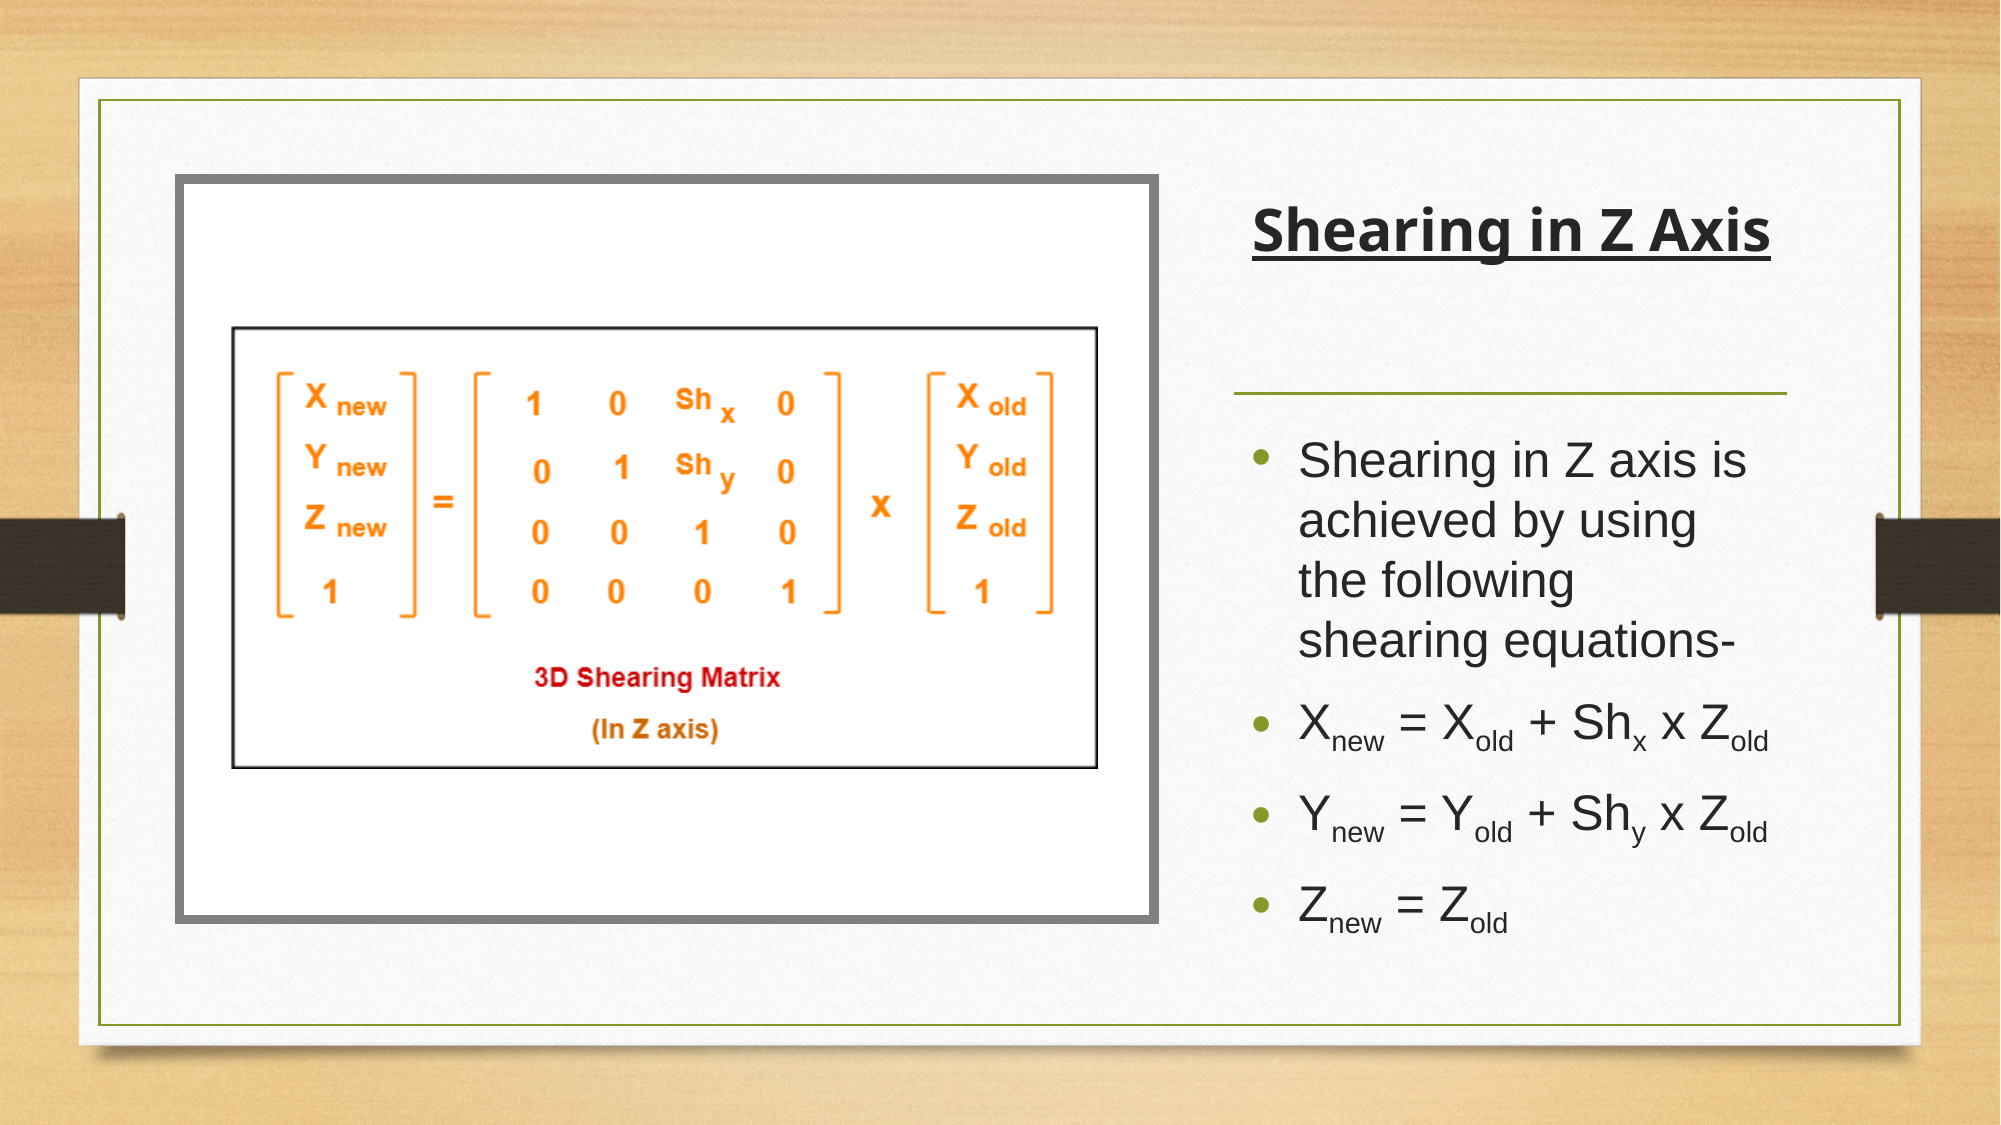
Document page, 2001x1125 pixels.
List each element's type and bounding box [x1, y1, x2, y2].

text_box [0, 0, 2000, 1125]
picture [231, 326, 1098, 770]
